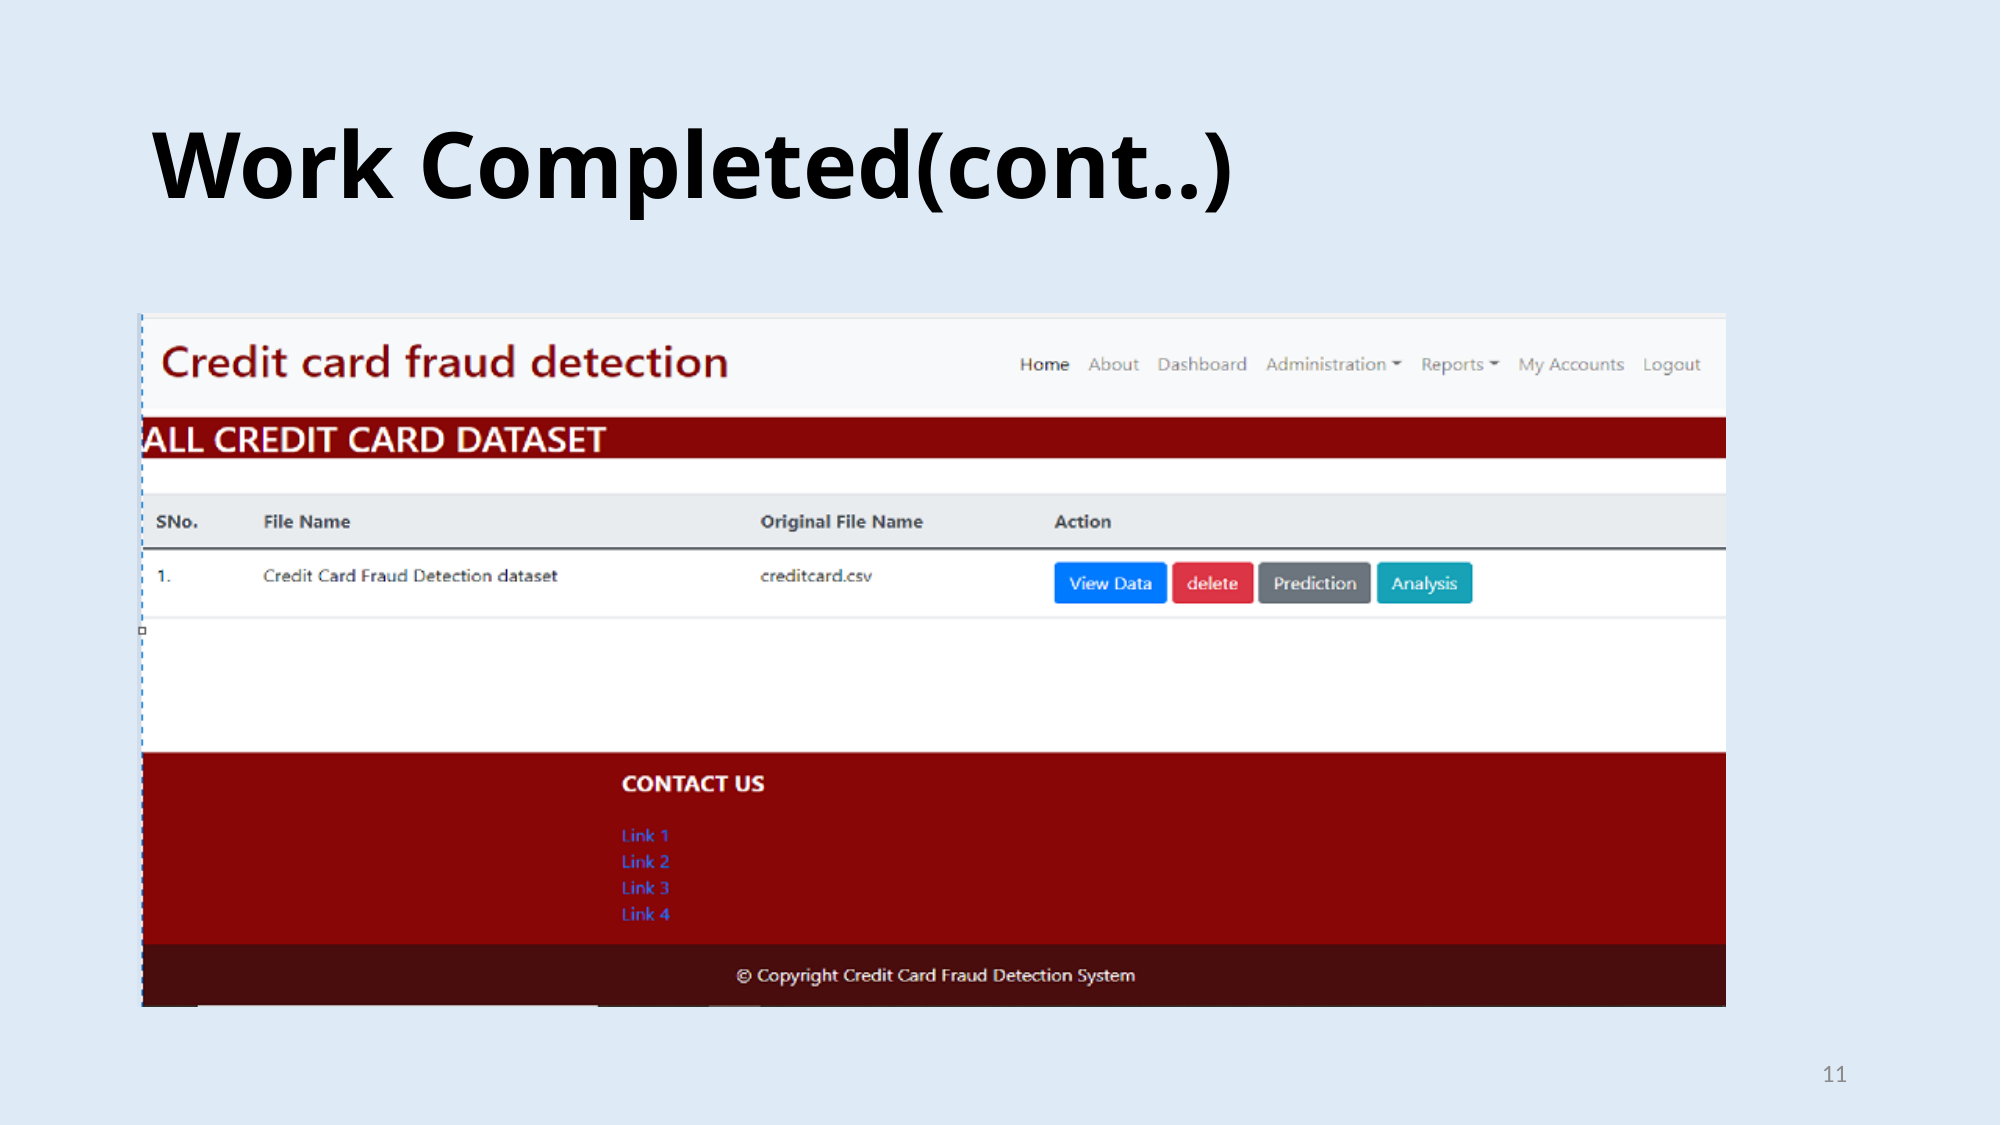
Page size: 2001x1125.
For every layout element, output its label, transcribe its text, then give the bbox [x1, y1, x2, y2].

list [137, 313, 1726, 1007]
title Work Completed(cont..) [137, 59, 1863, 278]
slide_number 11 [1412, 1042, 1863, 1103]
